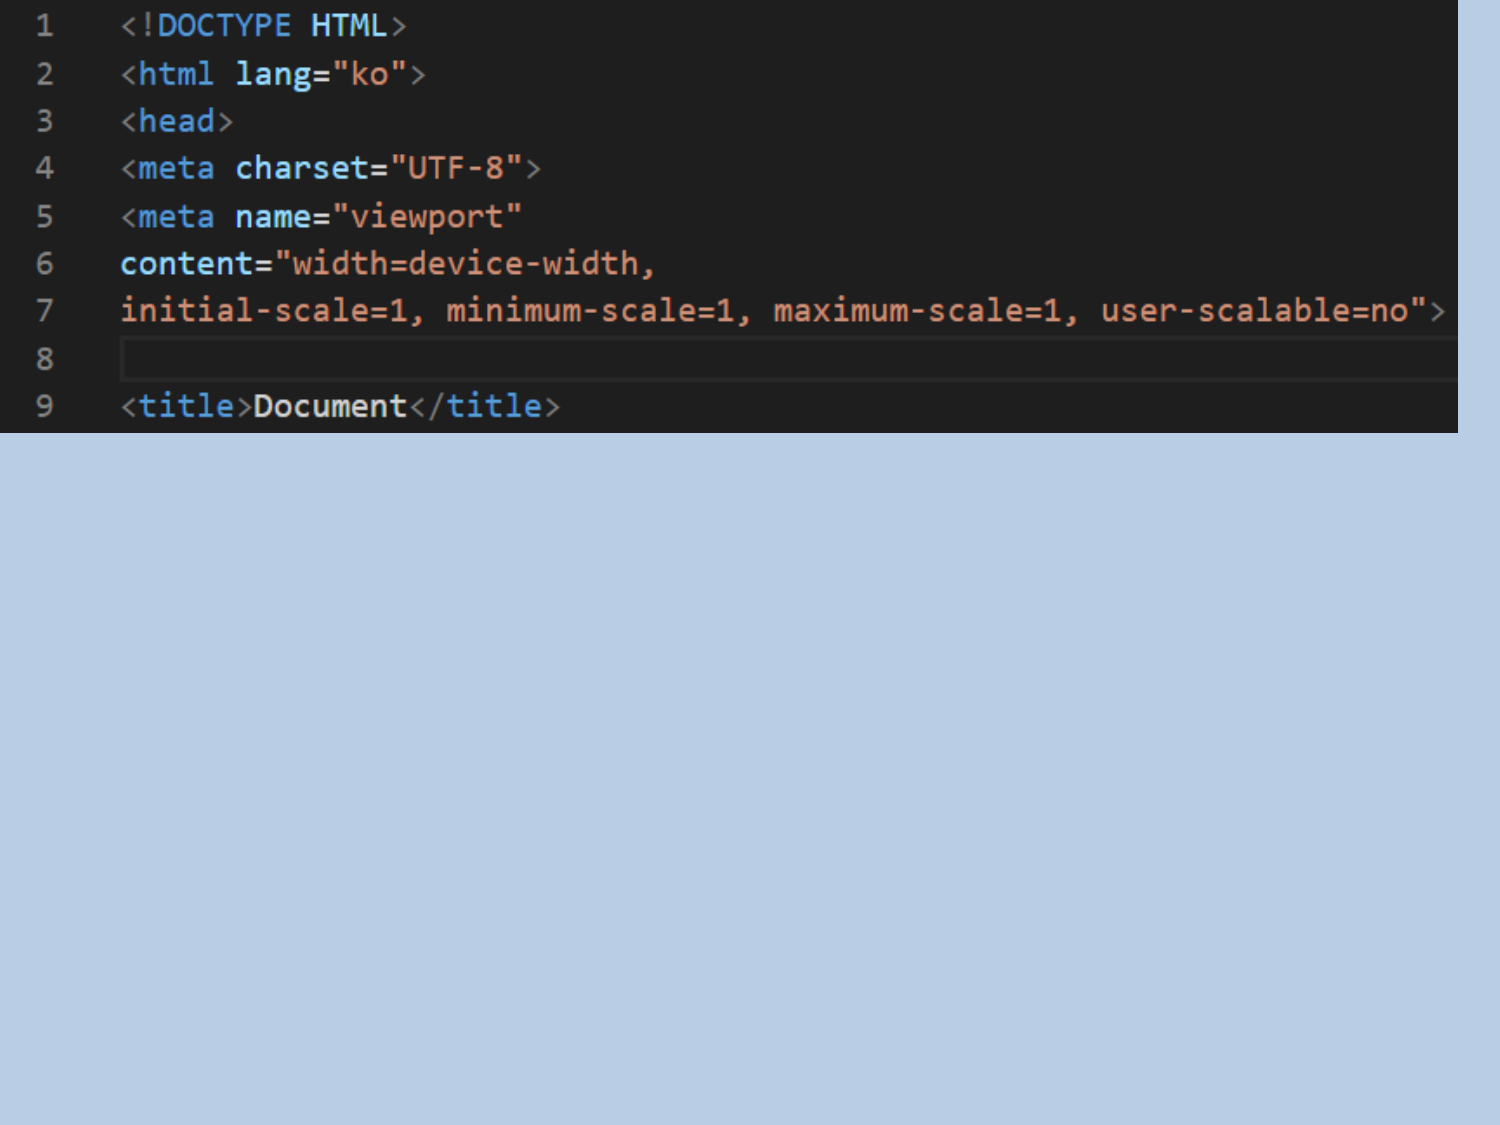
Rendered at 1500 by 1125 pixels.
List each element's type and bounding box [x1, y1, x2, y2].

picture [0, 0, 1458, 433]
